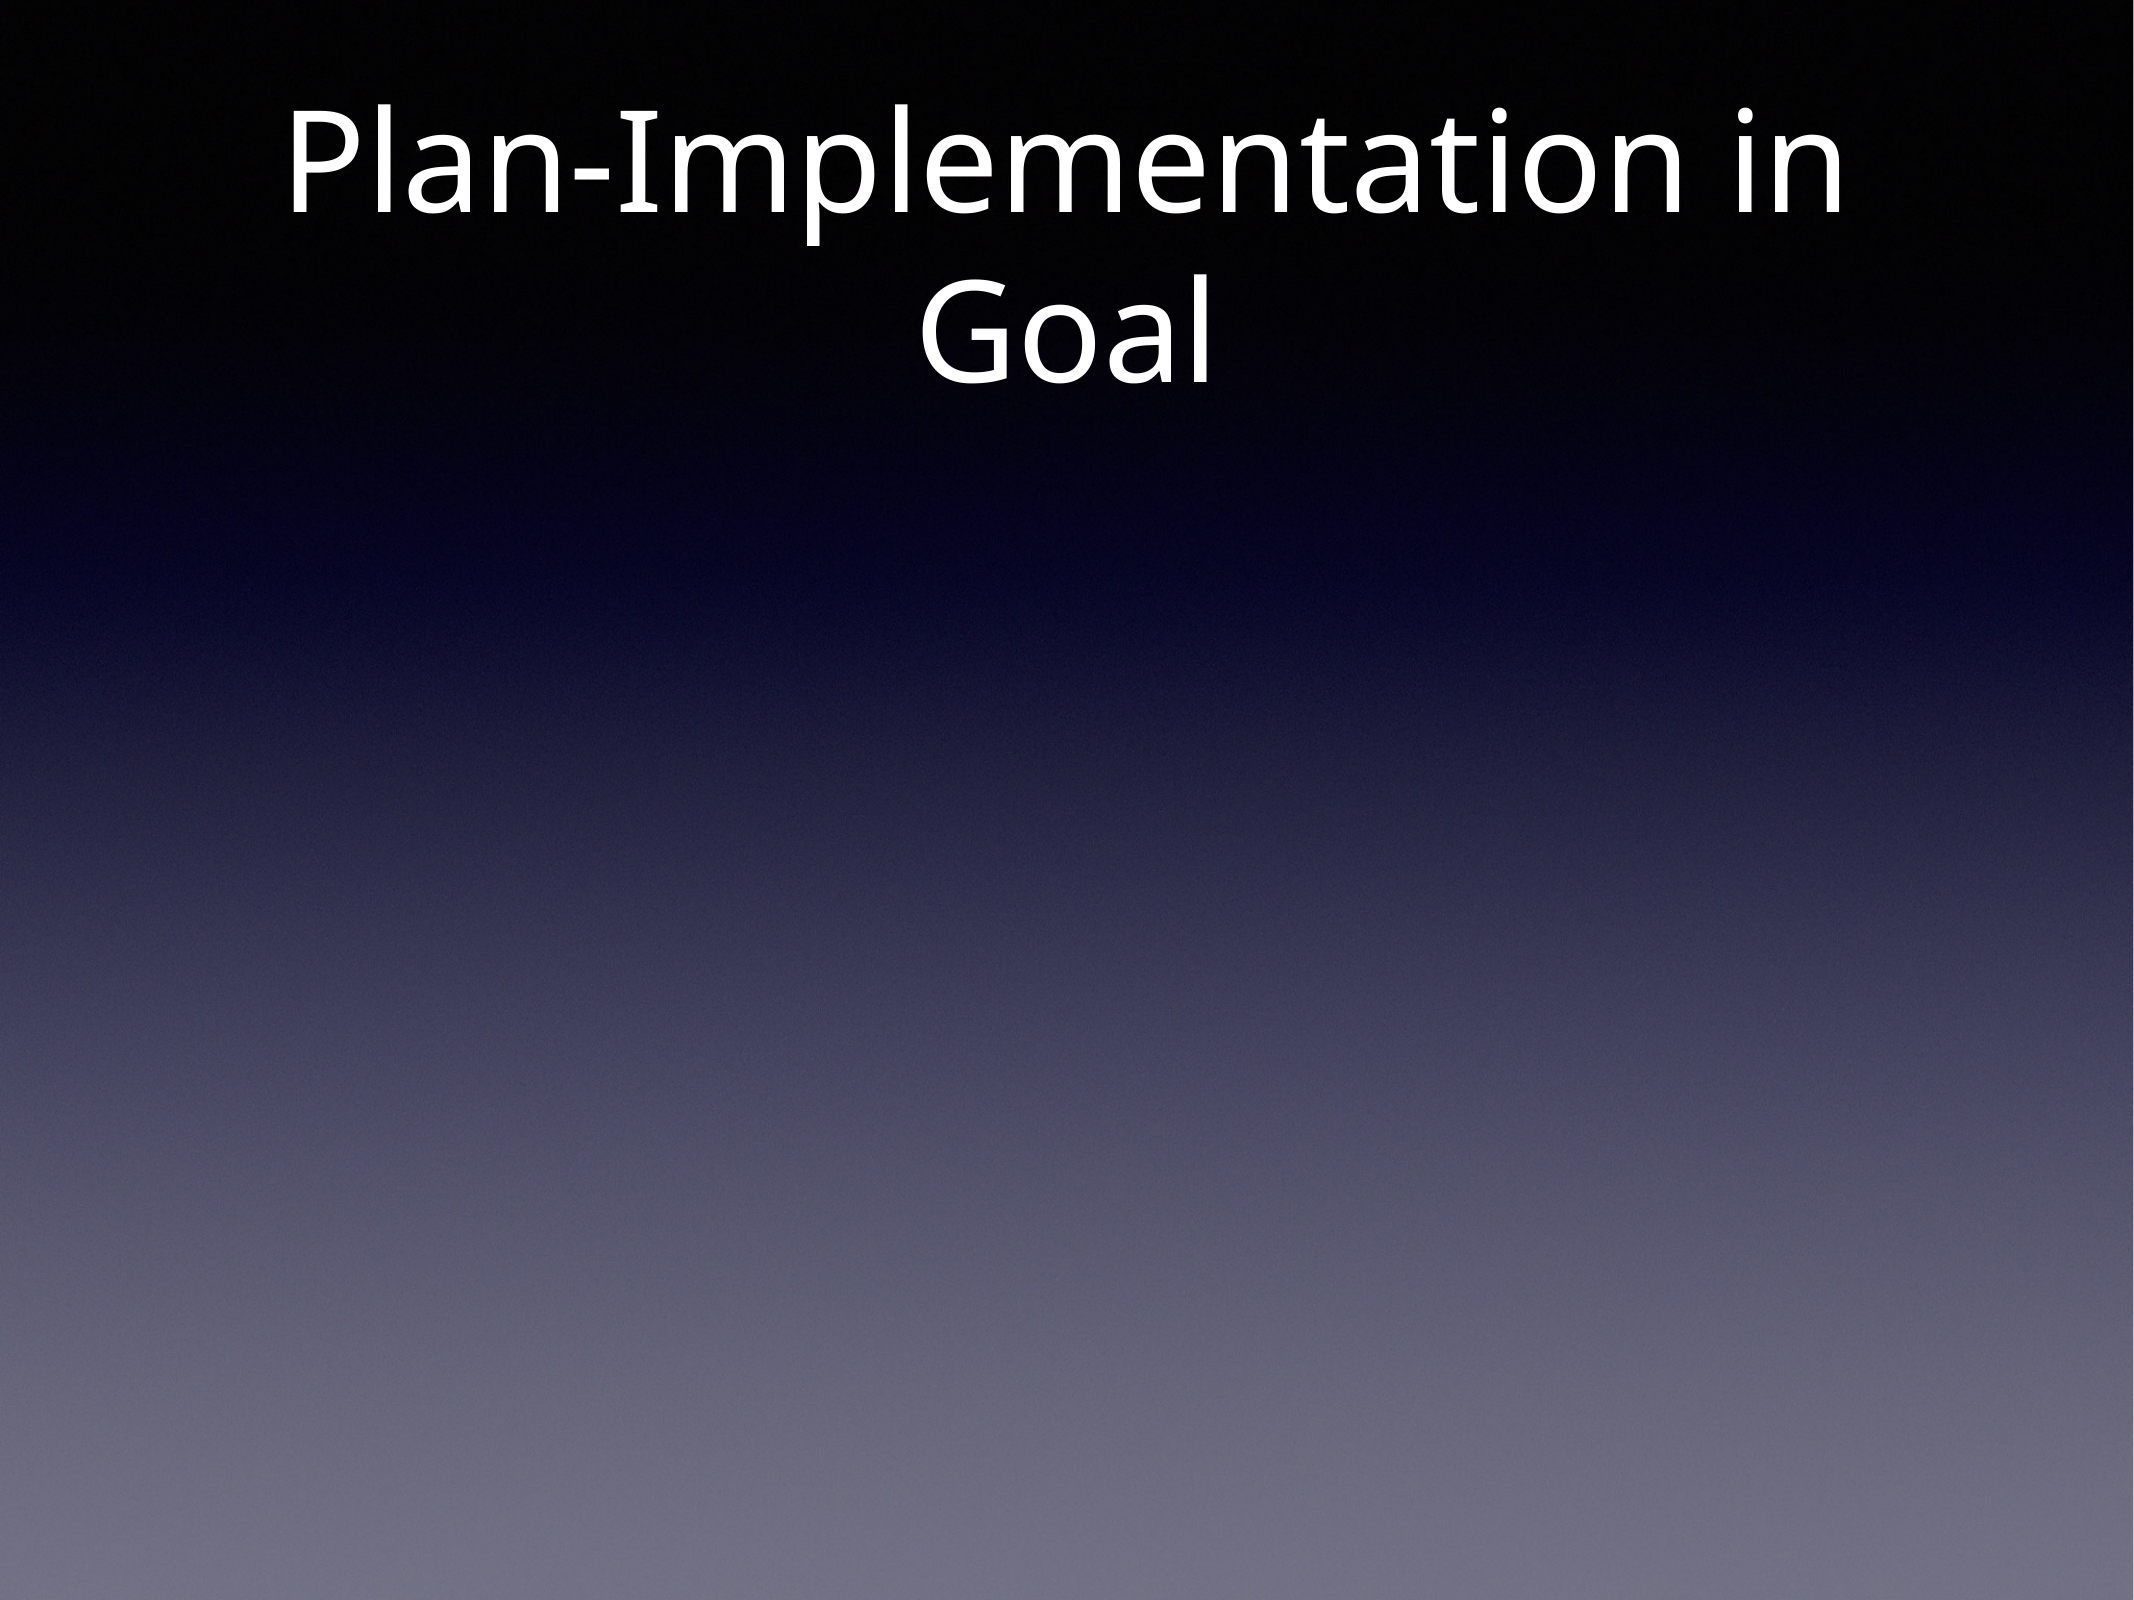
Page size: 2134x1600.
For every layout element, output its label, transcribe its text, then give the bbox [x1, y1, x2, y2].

title Plan-Implementation in Goal [155, 66, 1978, 416]
picture [0, 0, 2134, 1600]
